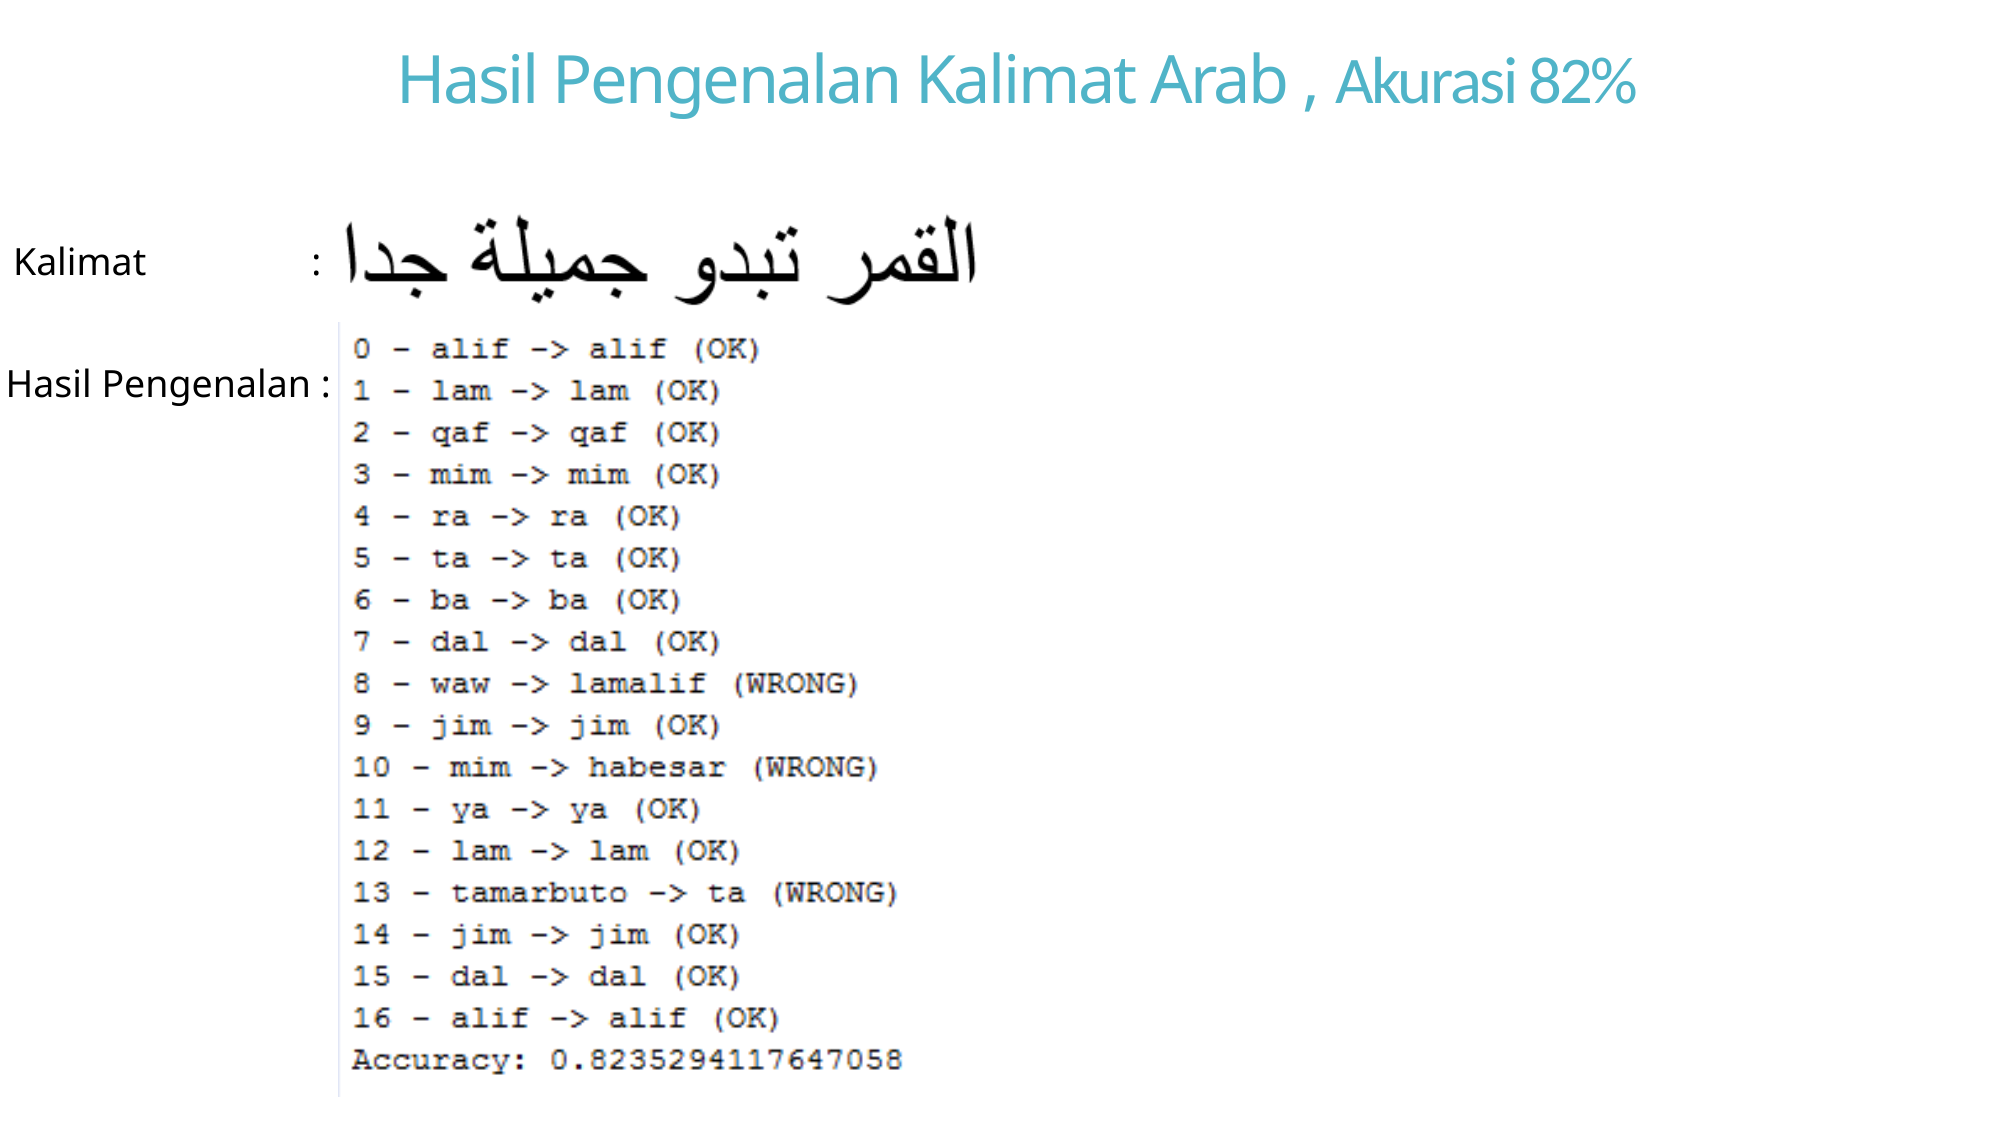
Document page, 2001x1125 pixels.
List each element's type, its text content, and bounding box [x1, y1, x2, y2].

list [338, 321, 959, 1098]
text_box Hasil Pengenalan : [0, 352, 338, 413]
title Hasil Pengenalan Kalimat Arab , Akurasi 82% [133, 26, 1902, 141]
text_box Kalimat : [0, 231, 313, 291]
picture [313, 209, 985, 314]
